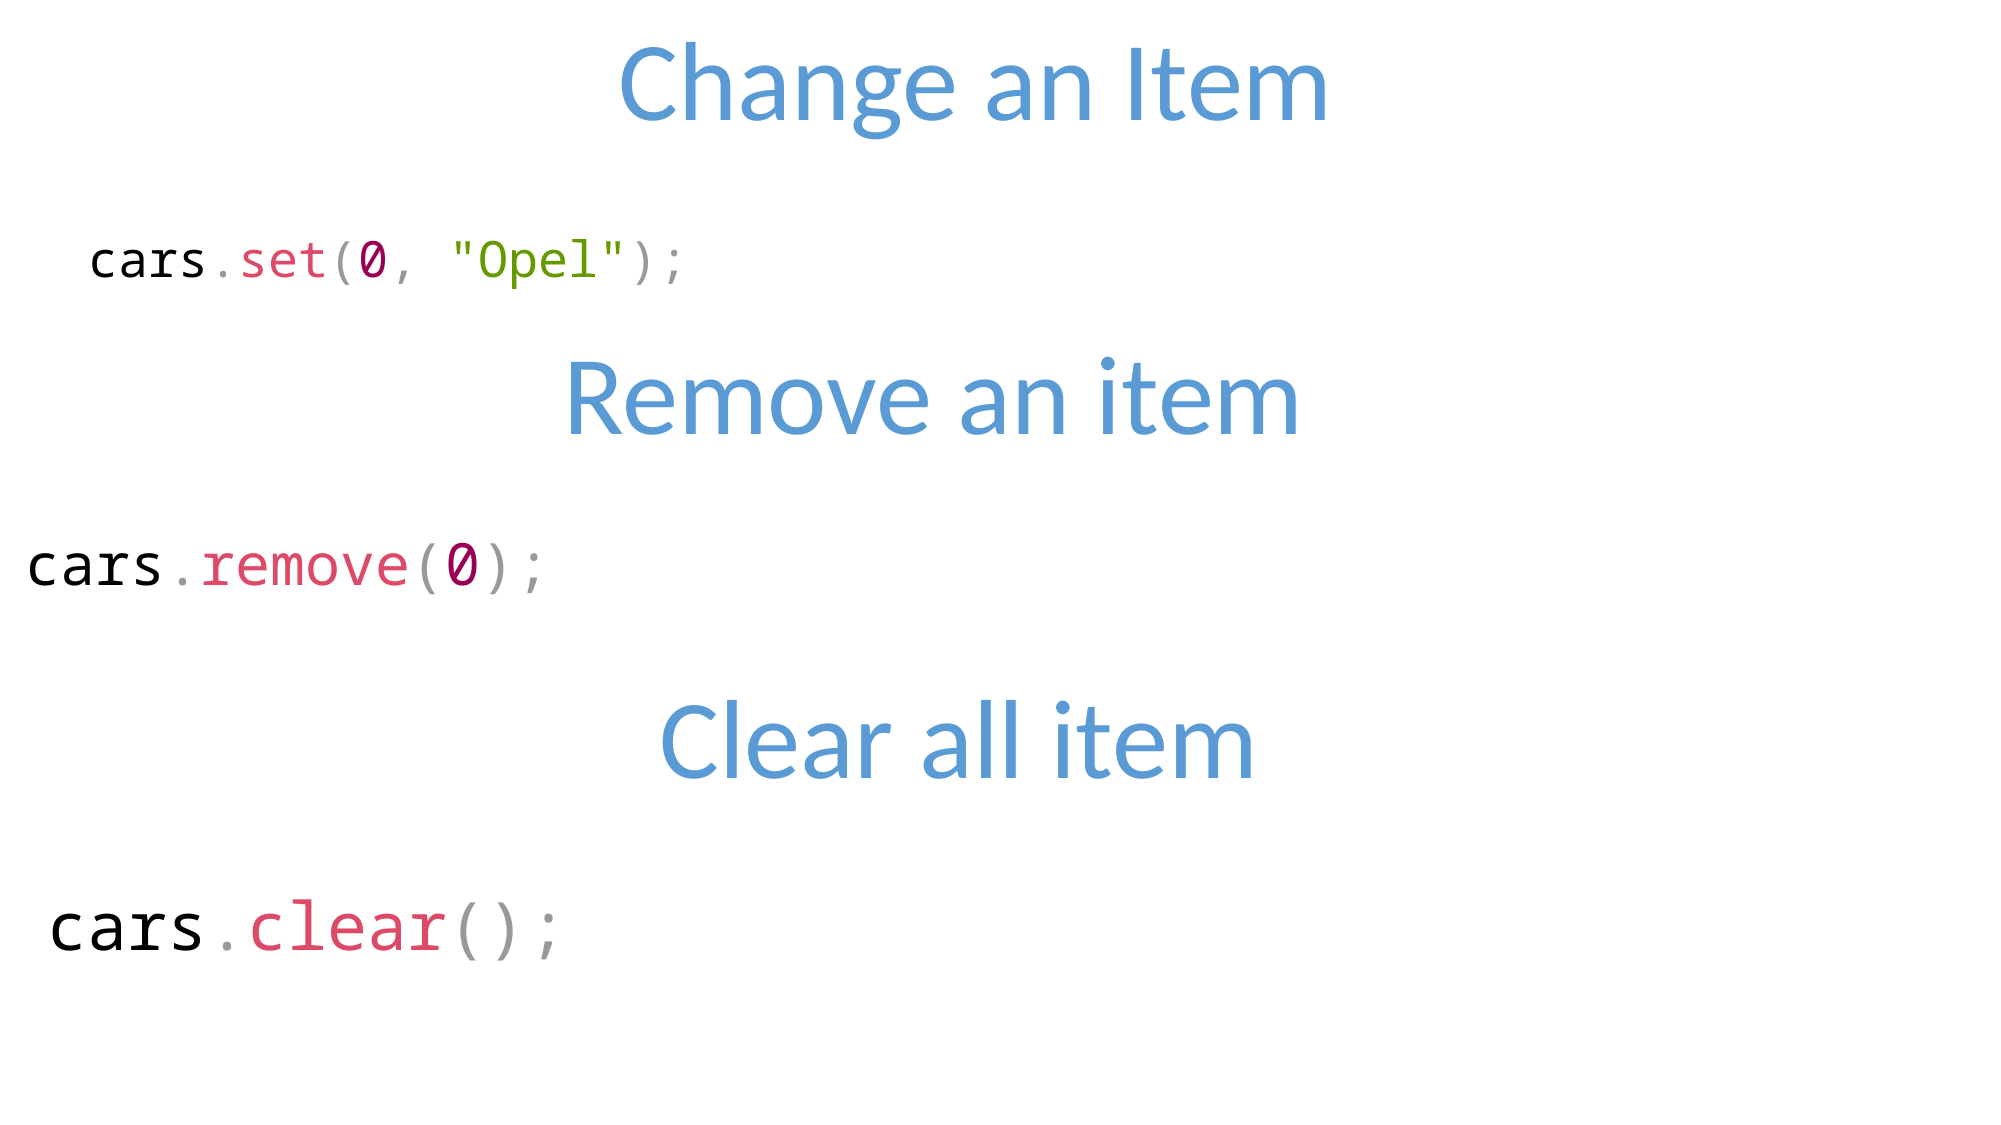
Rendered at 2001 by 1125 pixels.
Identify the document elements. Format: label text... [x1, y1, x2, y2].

text_box cars.clear(); [47, 857, 582, 990]
text_box cars.remove(0); [25, 501, 564, 624]
text_box Remove an item [547, 314, 1320, 465]
text_box Change an Item [603, 0, 1349, 150]
text_box cars.set(0, "Opel"); [88, 201, 1912, 314]
text_box Clear all item [644, 658, 1274, 809]
